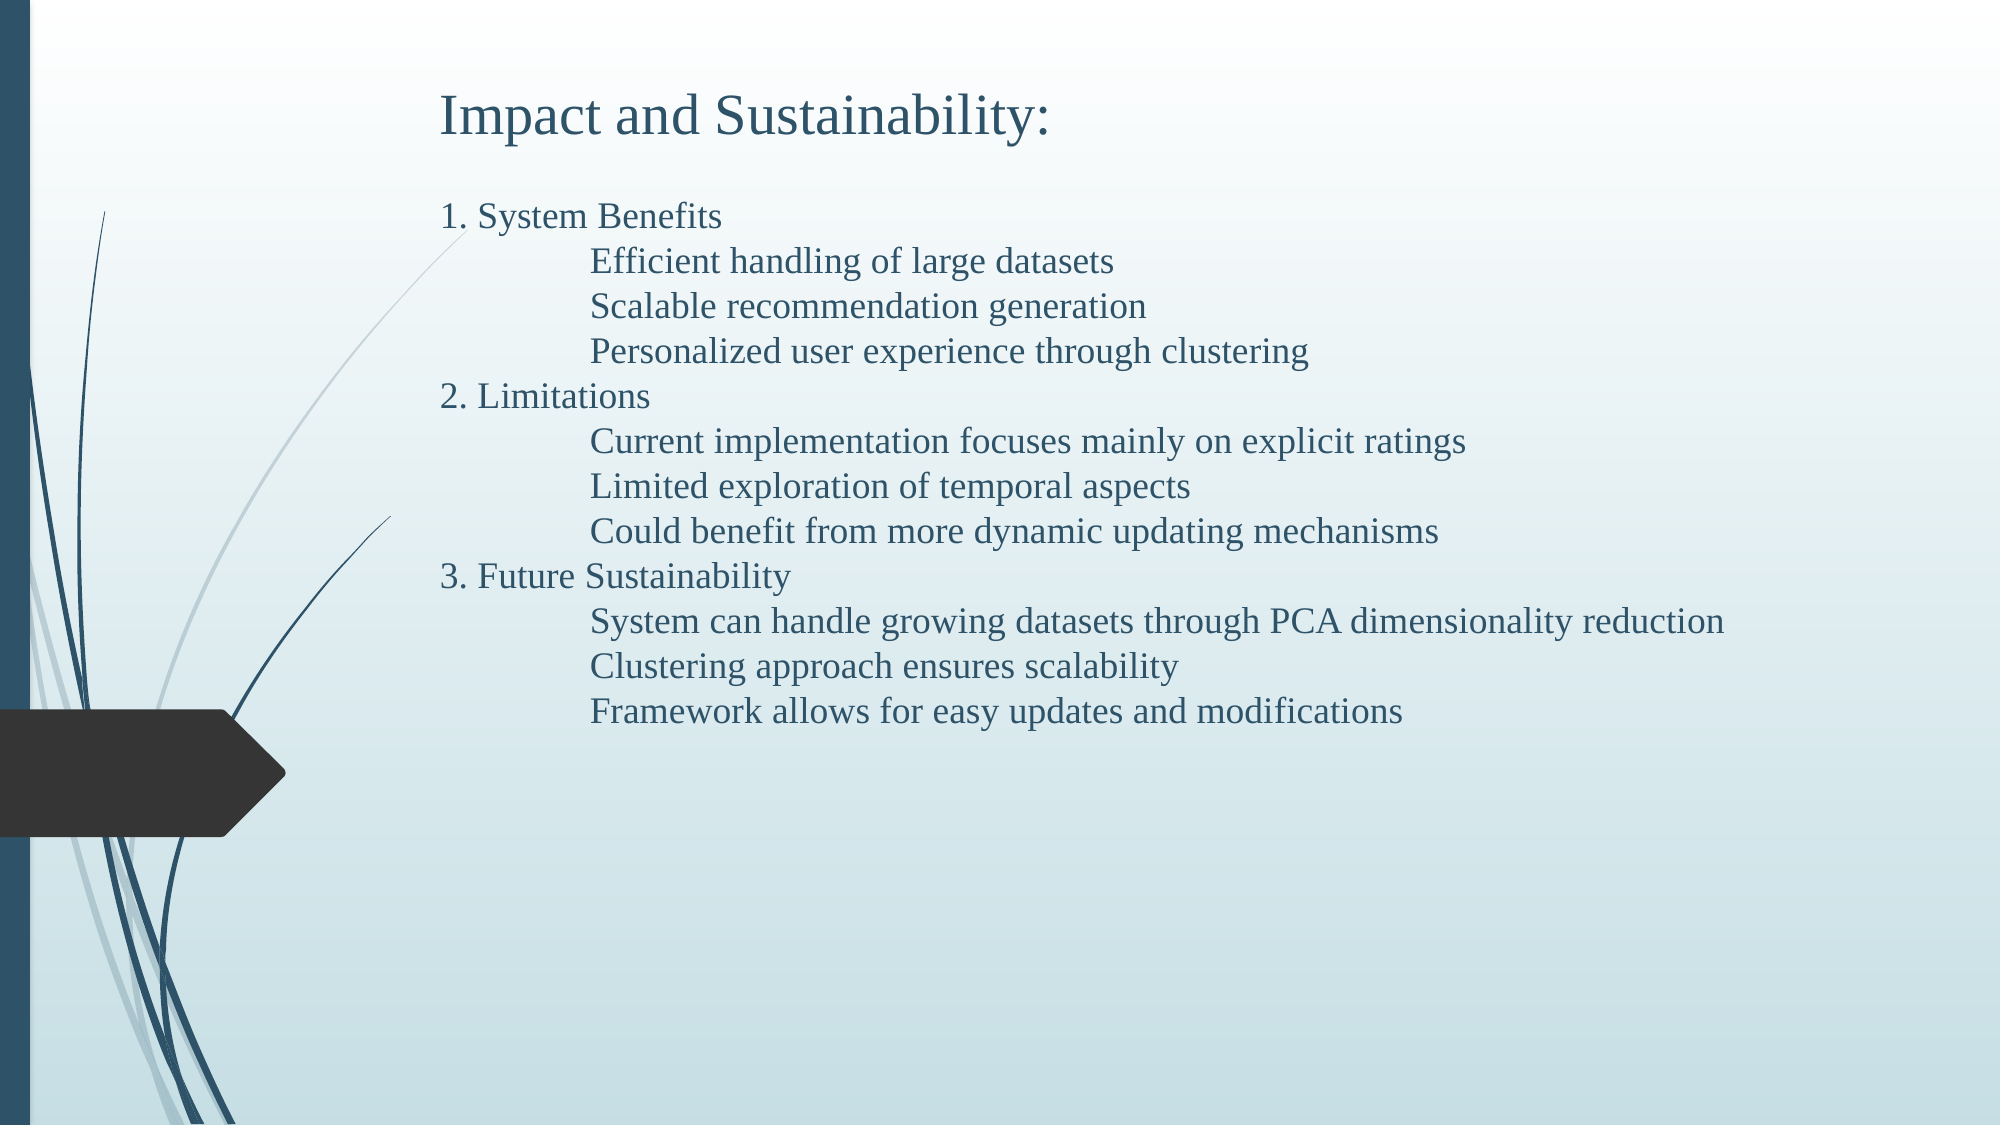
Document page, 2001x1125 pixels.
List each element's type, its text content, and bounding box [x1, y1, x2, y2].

title Impact and Sustainability: 1. System Benefits Efficient handling of large datasets Scalable recommendation generation Personalized user experience through clustering 2. Limitations Current implementation focuses mainly on explicit ratings Limited exploration of temporal aspects Could benefit from more dynamic updating mechanisms 3. Future Sustainability System can handle growing datasets through PCA dimensionality reduction Clustering approach ensures scalability Framework allows for easy updates and modifications [424, 412, 1888, 784]
